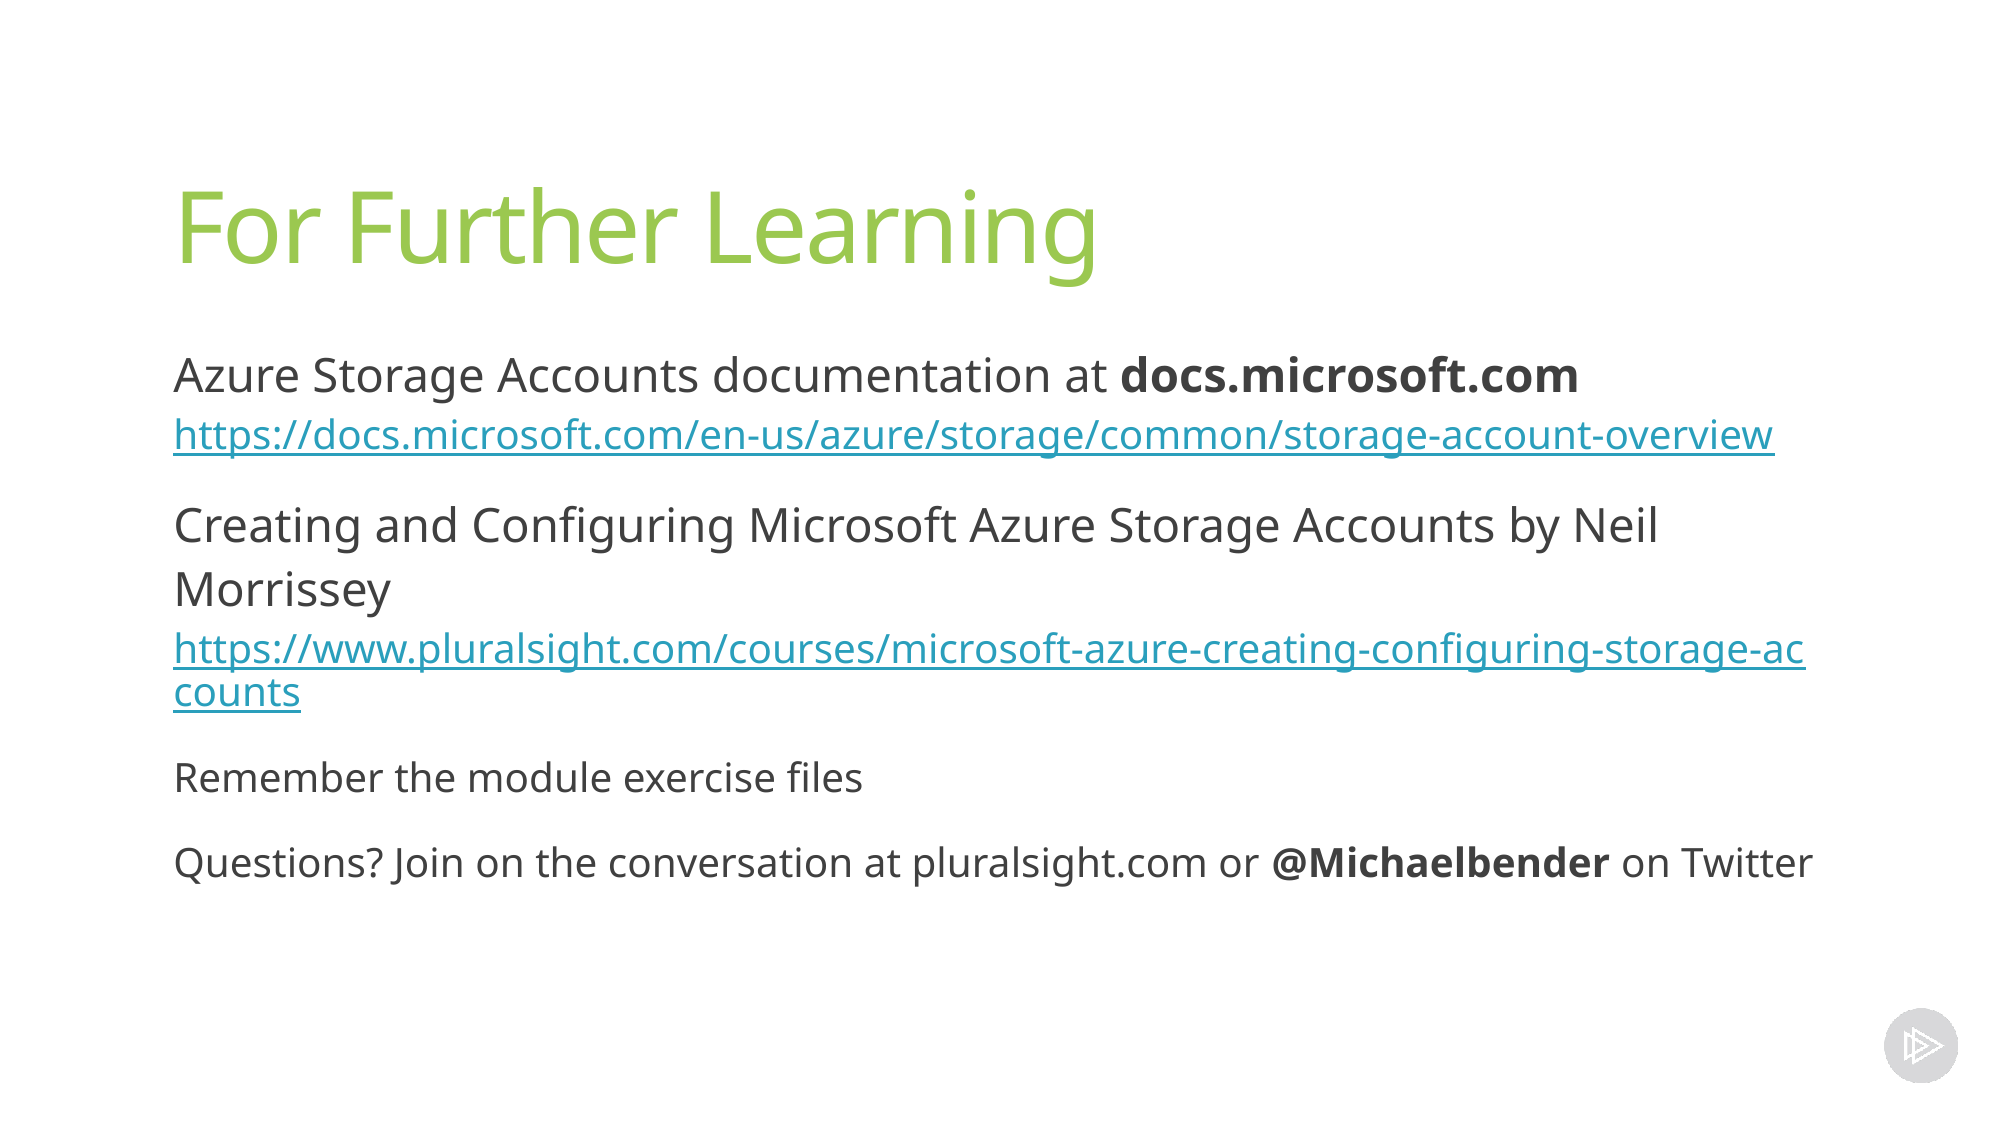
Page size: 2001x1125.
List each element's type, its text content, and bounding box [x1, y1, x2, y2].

list Azure Storage Accounts documentation at docs.microsoft.com https://docs.microsoft.com/en-us/azure/storage/common/storage-account-overview Creating and Configuring Microsoft Azure Storage Accounts by Neil Morrissey https://www.pluralsight.com/courses/microsoft-azure-creating-configuring-storage-accounts Remember the module exercise files Questions? Join on the conversation at pluralsight.com or @Michaelbender on Twitter [173, 342, 1826, 895]
title For Further Learning [173, 155, 1826, 292]
